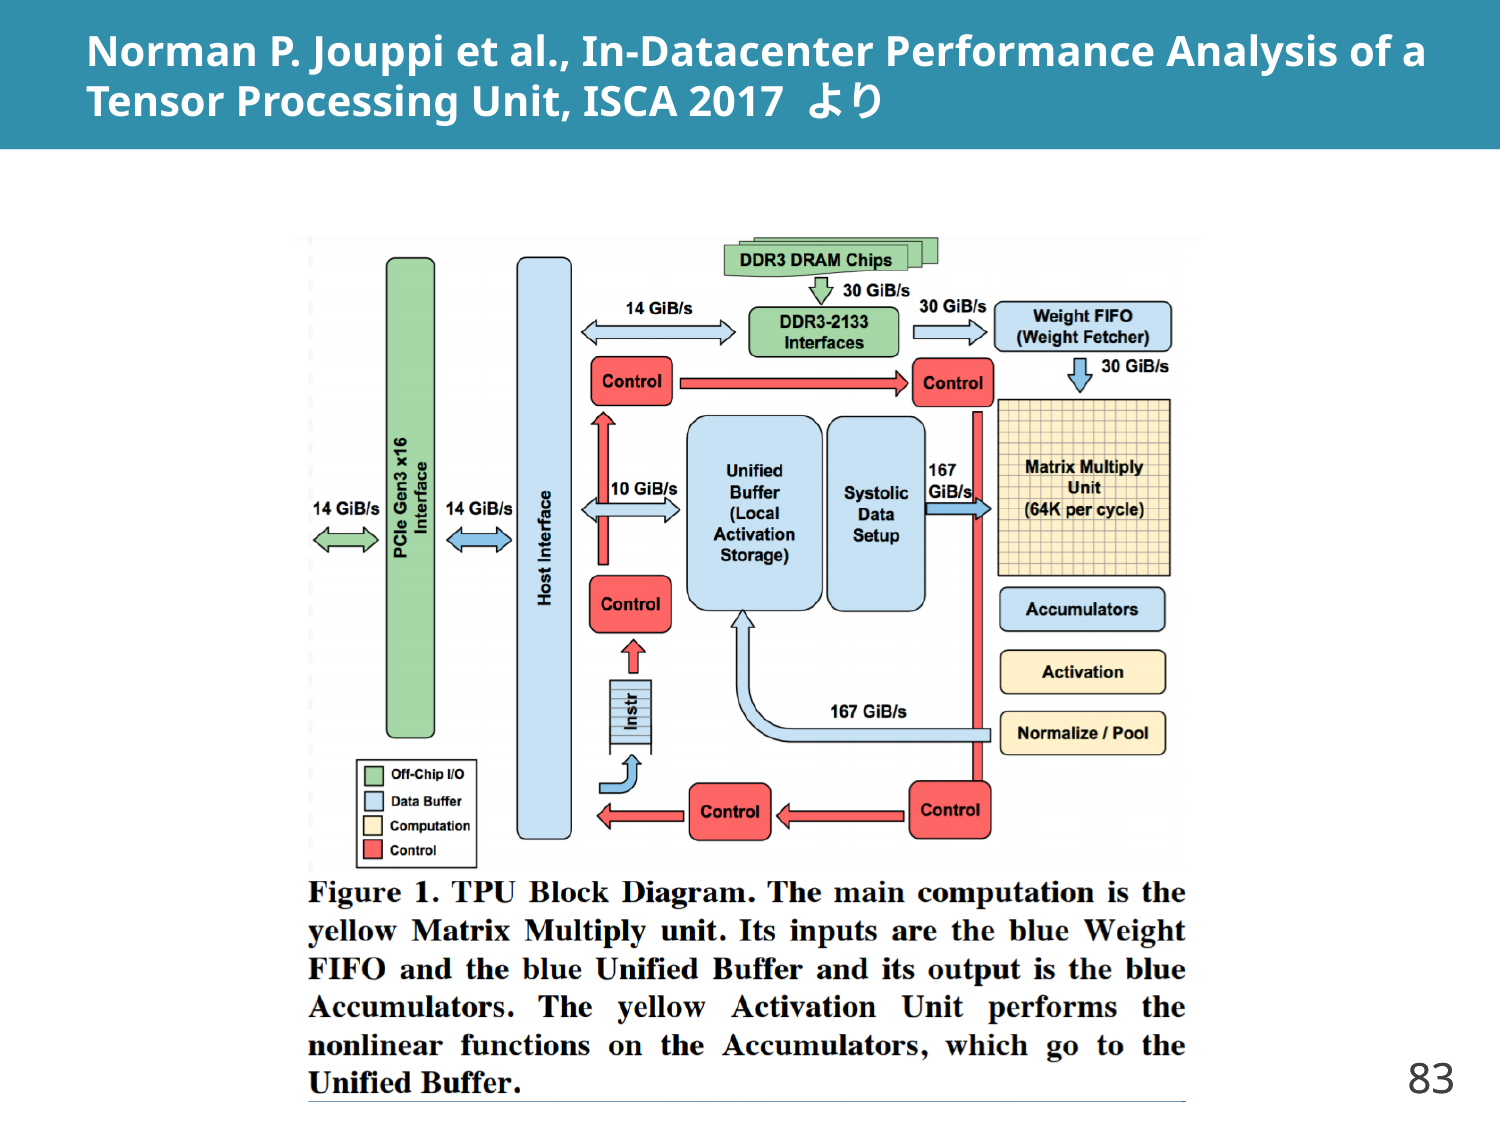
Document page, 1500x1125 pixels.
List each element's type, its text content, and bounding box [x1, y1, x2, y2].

picture [291, 237, 1202, 1102]
title Norman P. Jouppi et al., In-Datacenter Performance Analysis of a Tensor Processing Unit, ISCA 2017 より [70, 0, 1500, 150]
